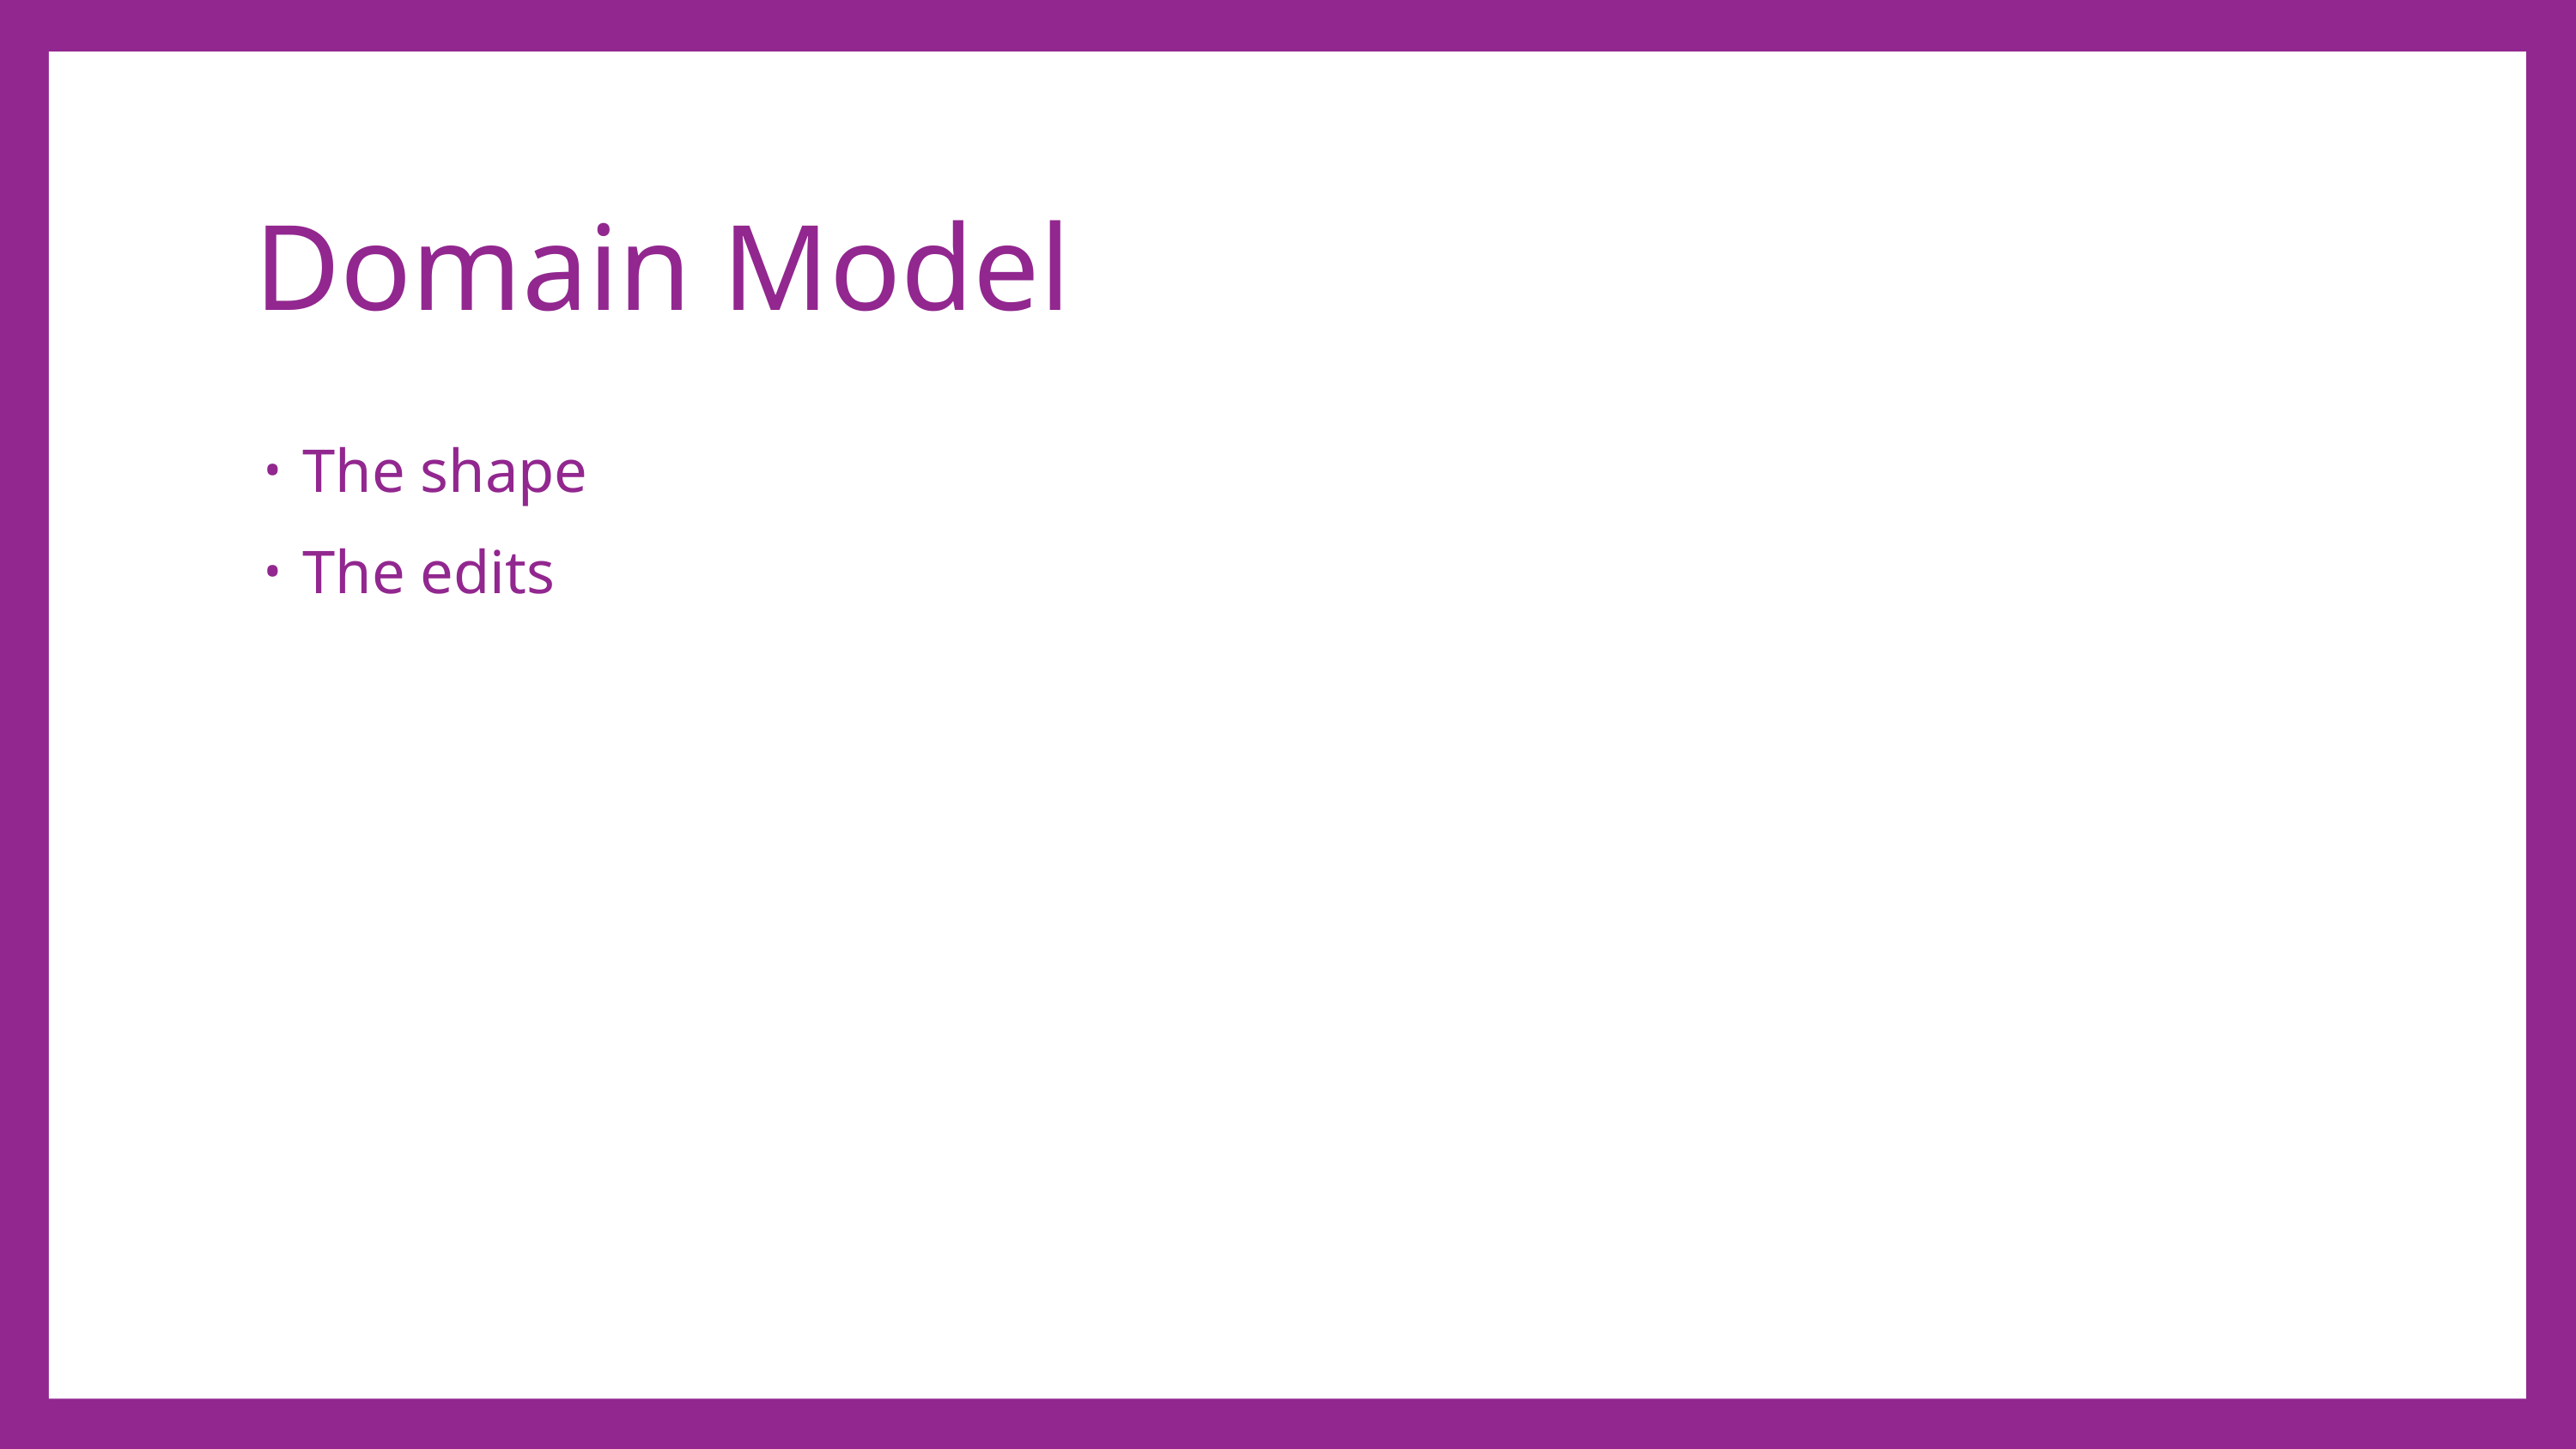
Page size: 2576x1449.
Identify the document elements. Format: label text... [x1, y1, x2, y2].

title Domain Model [241, 129, 2329, 415]
list The shape The edits [241, 434, 2328, 1288]
